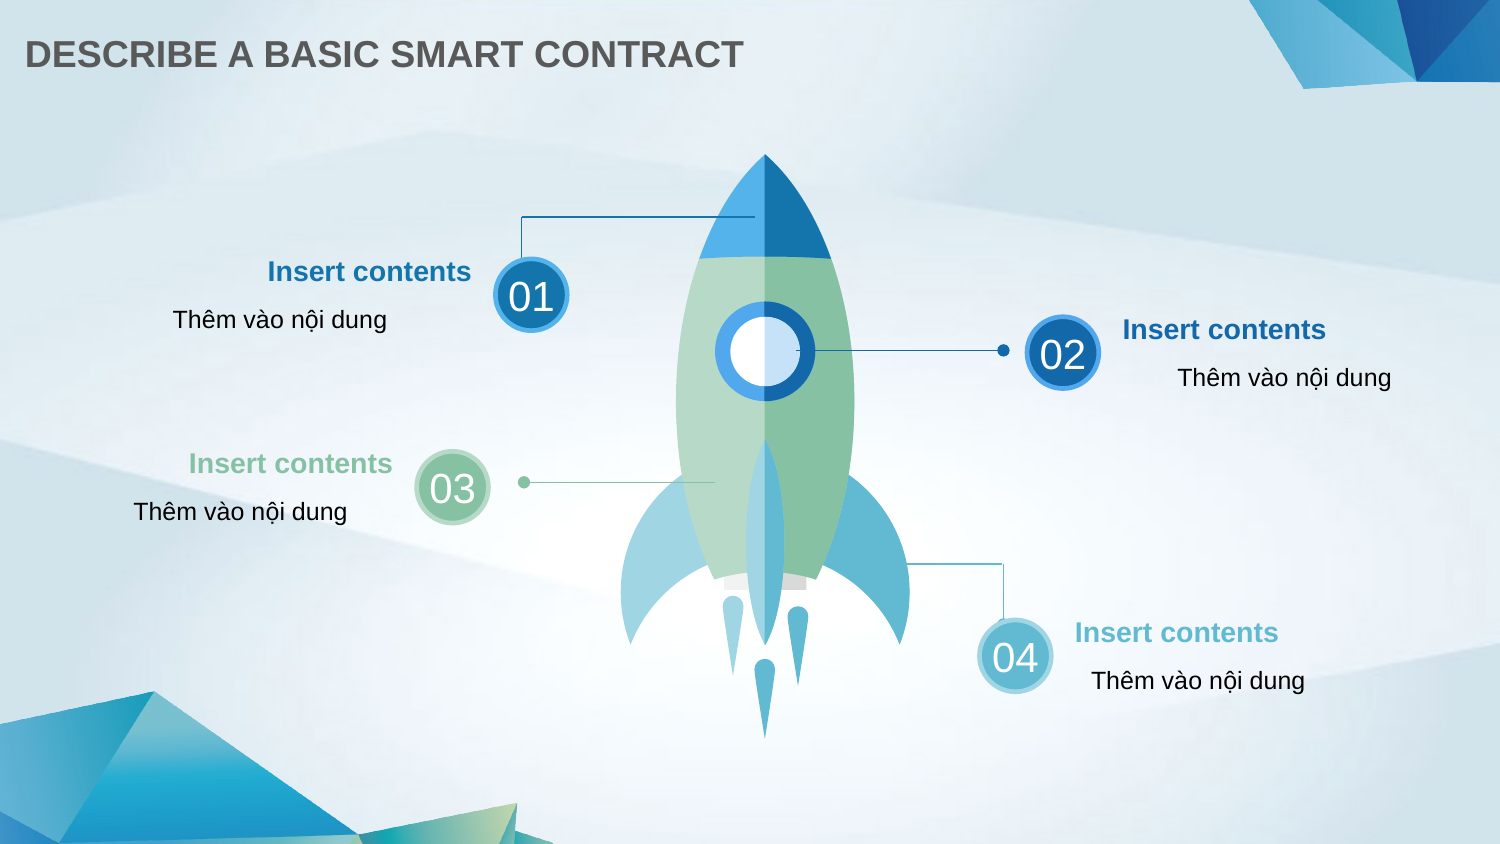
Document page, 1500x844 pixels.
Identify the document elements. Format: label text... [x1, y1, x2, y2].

picture [0, 0, 1500, 844]
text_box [521, 216, 756, 278]
text_box DESCRIBE A BASIC SMART CONTRACT [255, 20, 515, 86]
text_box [88, 252, 496, 344]
text_box 03 [423, 449, 491, 526]
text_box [1051, 310, 1448, 706]
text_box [854, 563, 1004, 625]
text_box 02 [1024, 319, 1045, 387]
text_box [88, 445, 417, 537]
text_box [620, 154, 910, 740]
text_box 04 [977, 617, 1045, 694]
text_box 01 [500, 259, 570, 333]
